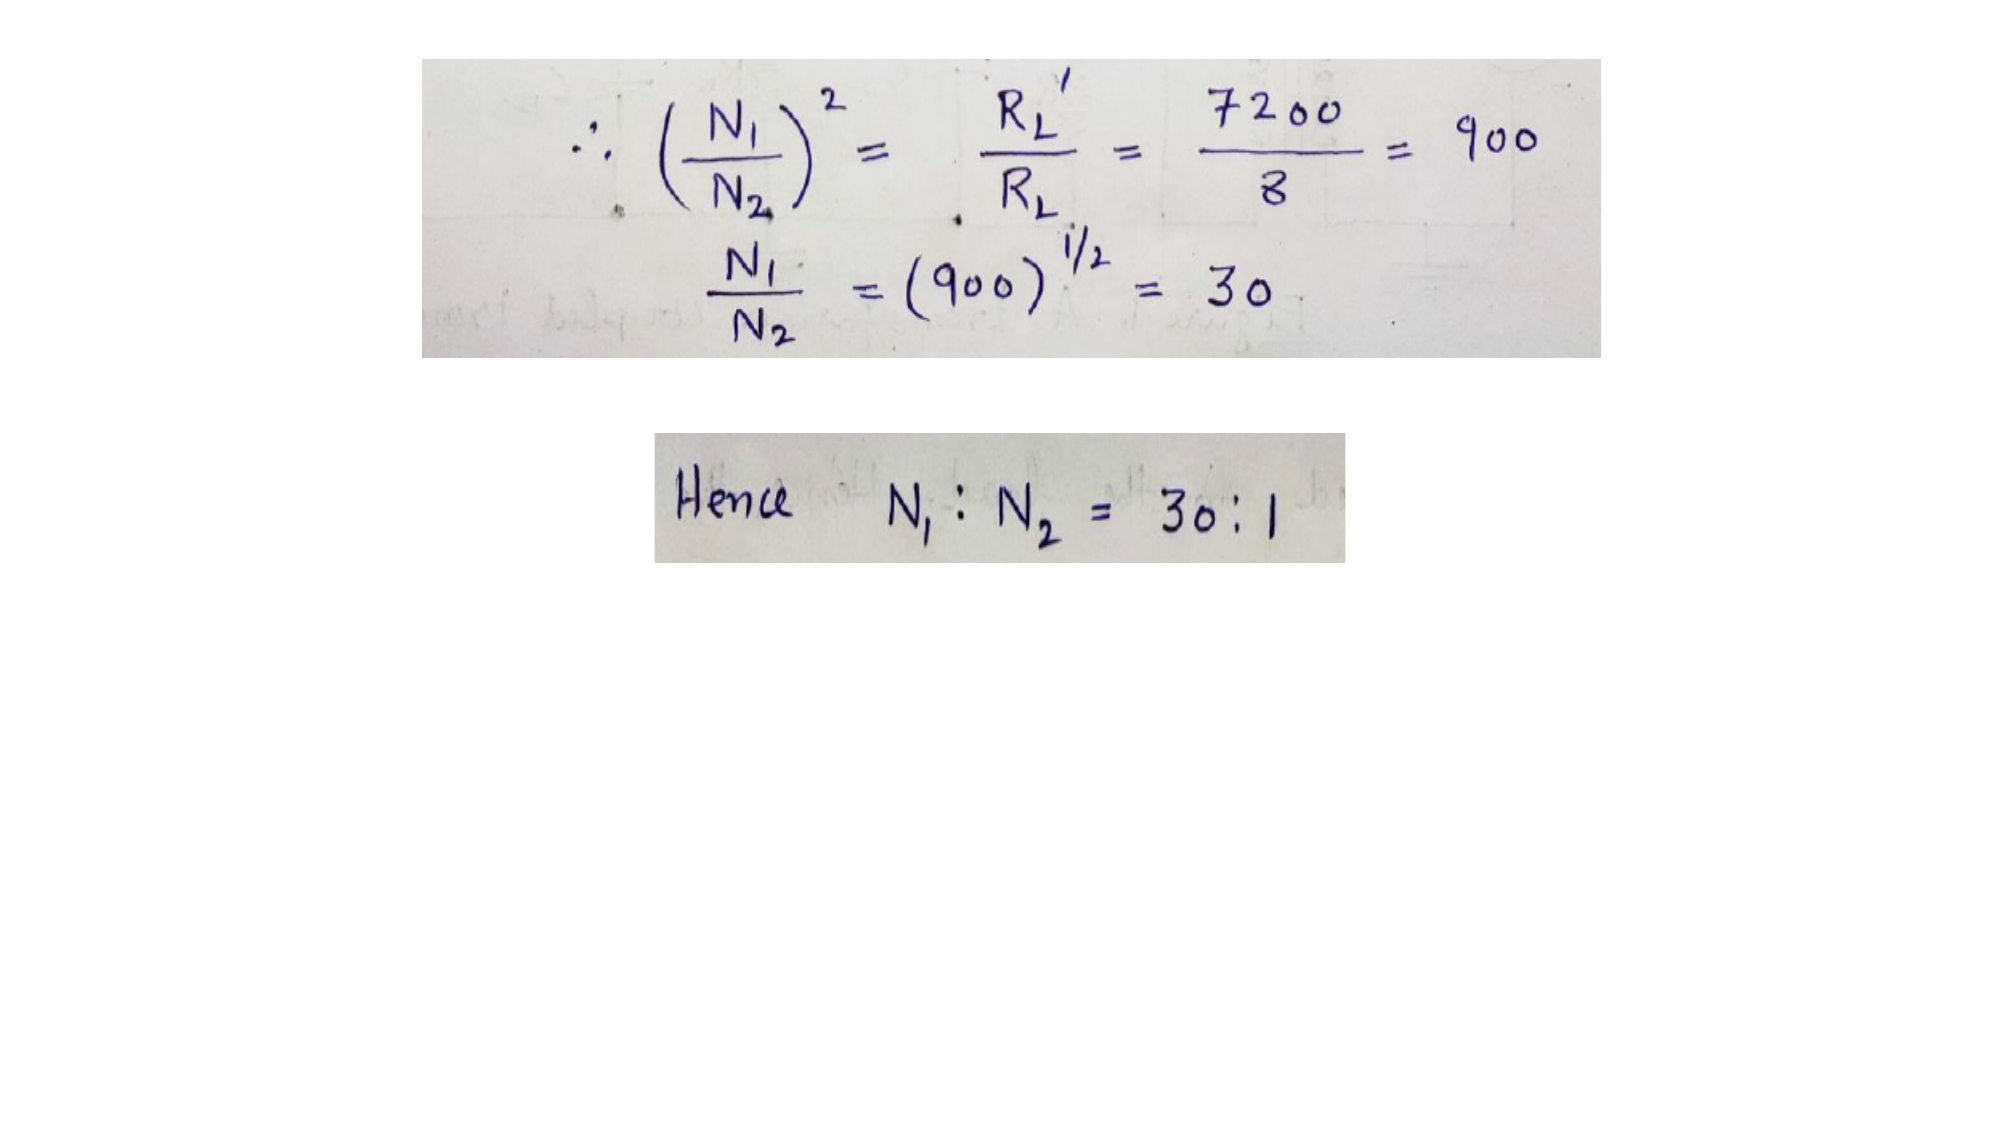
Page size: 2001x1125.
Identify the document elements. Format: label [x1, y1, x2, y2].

picture [654, 433, 1346, 563]
picture [421, 59, 1602, 358]
